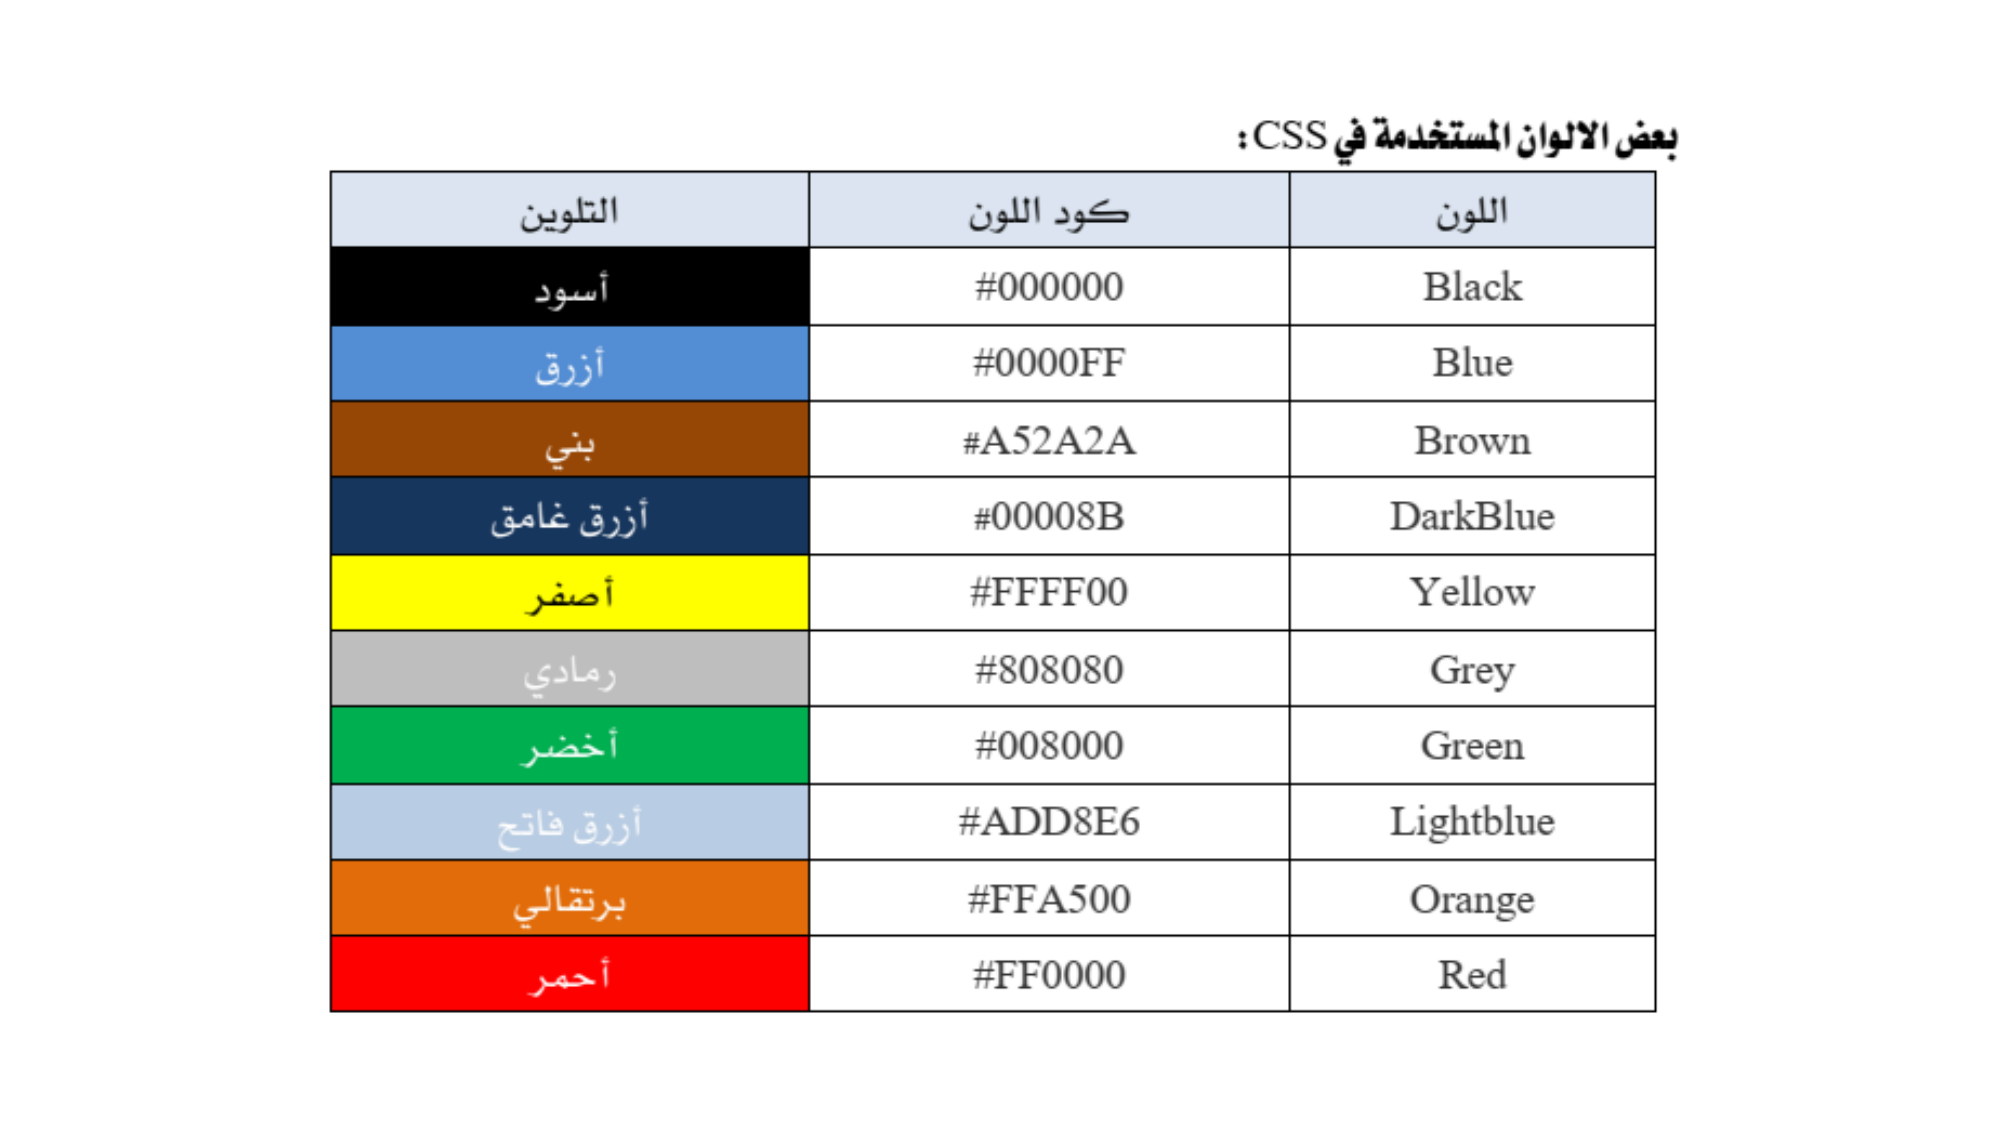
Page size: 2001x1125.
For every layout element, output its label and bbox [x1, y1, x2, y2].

picture [313, 104, 1694, 1026]
